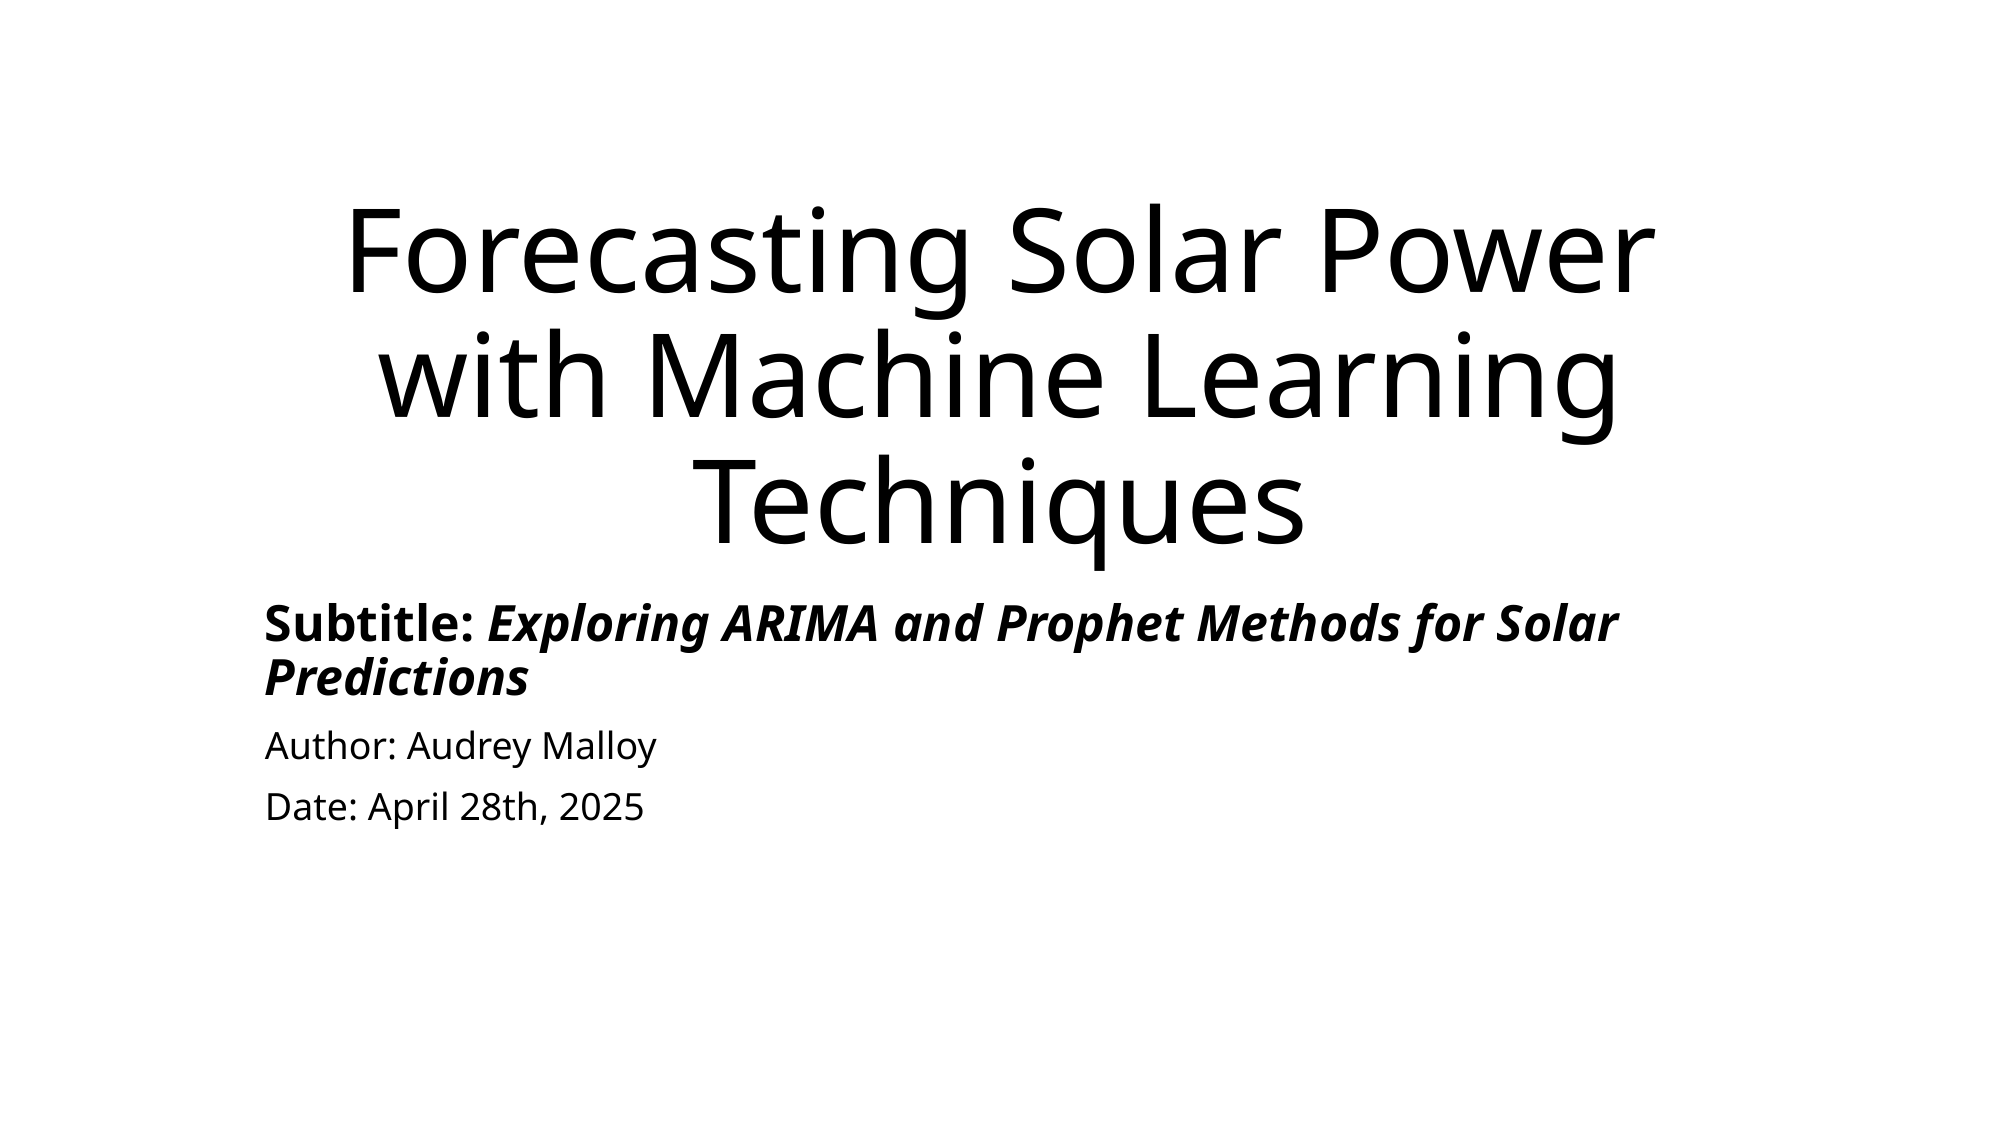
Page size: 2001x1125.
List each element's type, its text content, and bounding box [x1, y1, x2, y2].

title Forecasting Solar Power with Machine Learning Techniques [249, 184, 1750, 576]
subtitle Subtitle: Exploring ARIMA and Prophet Methods for Solar Predictions Author: Audrey Malloy Date: April 28th, 2025 [249, 590, 1750, 863]
